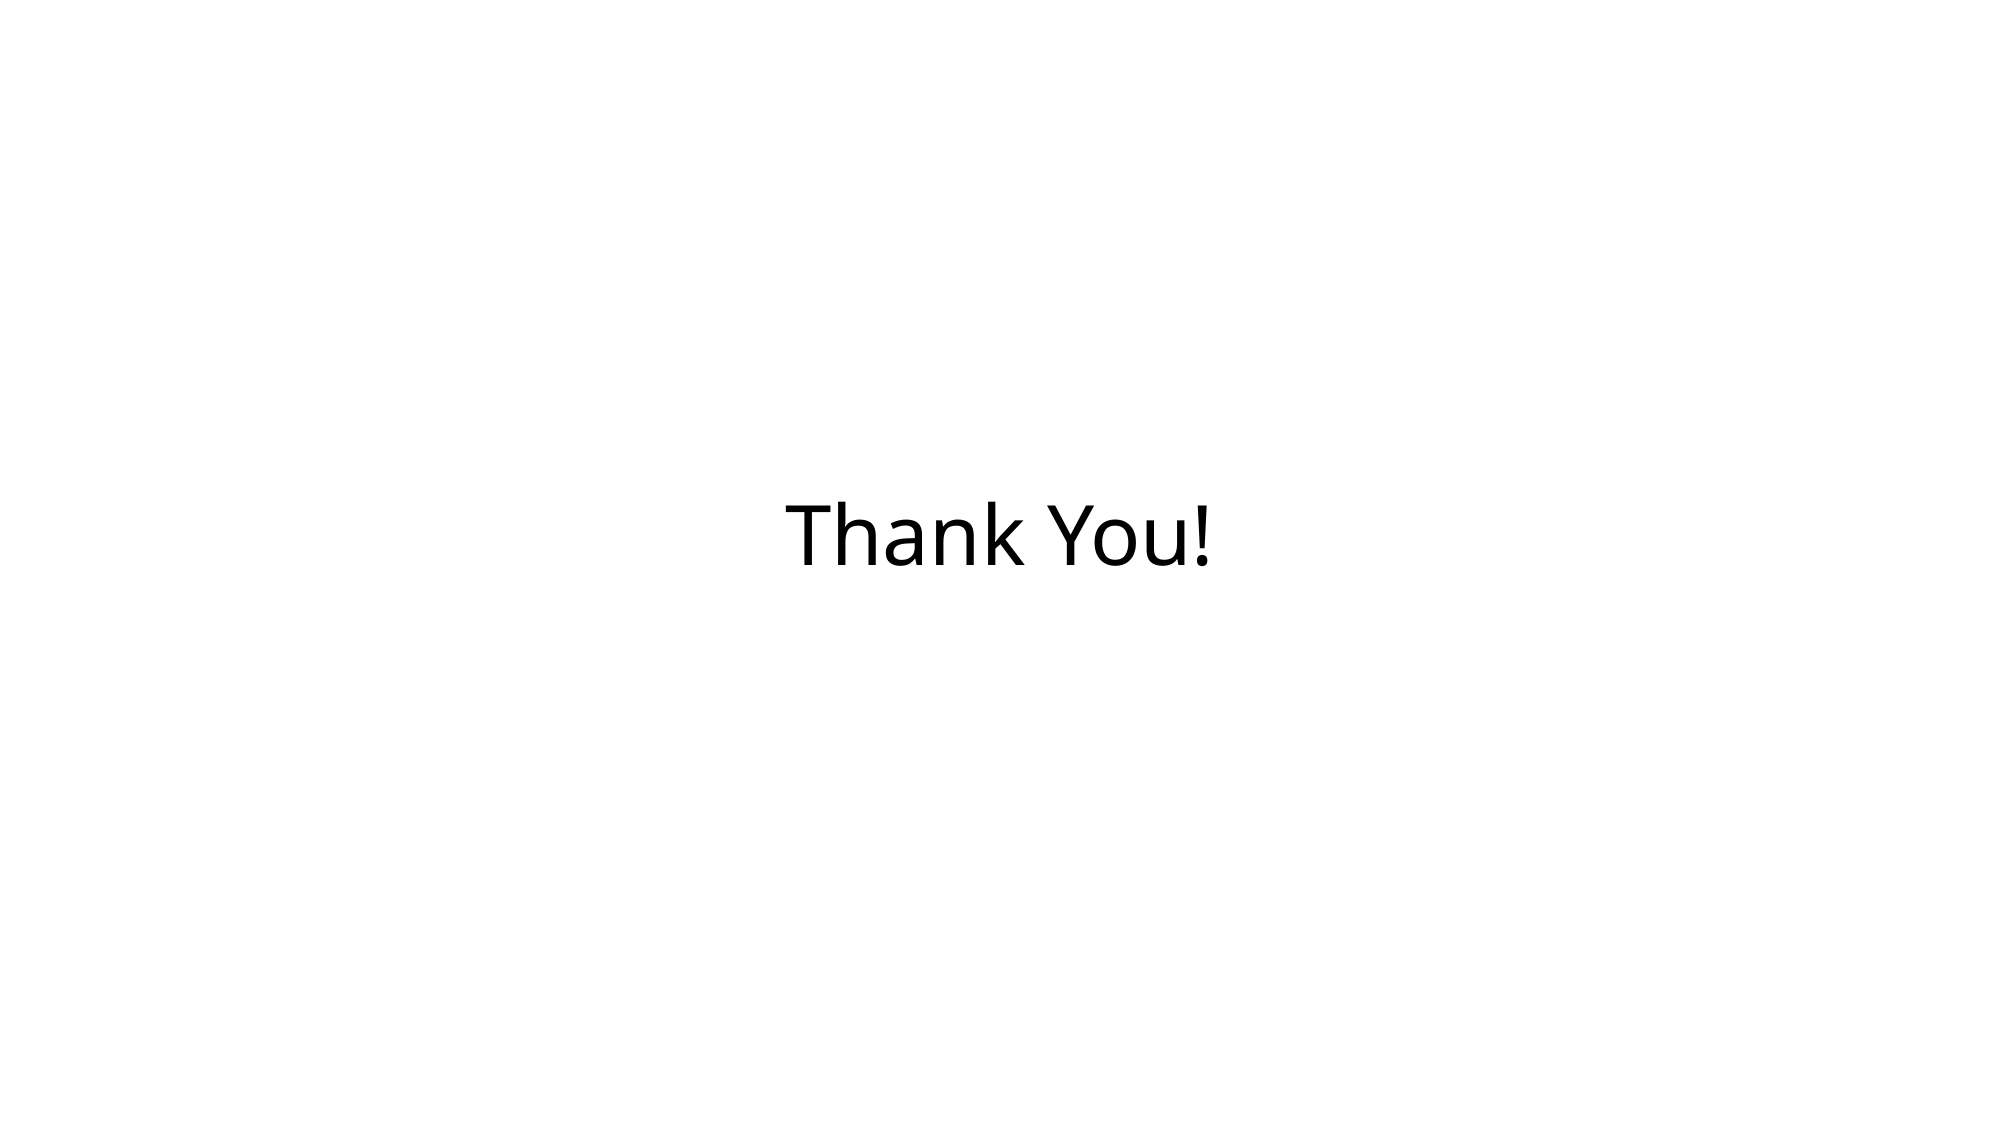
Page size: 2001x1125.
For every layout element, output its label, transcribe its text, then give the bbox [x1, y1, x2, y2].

title Thank You! [190, 466, 1810, 611]
